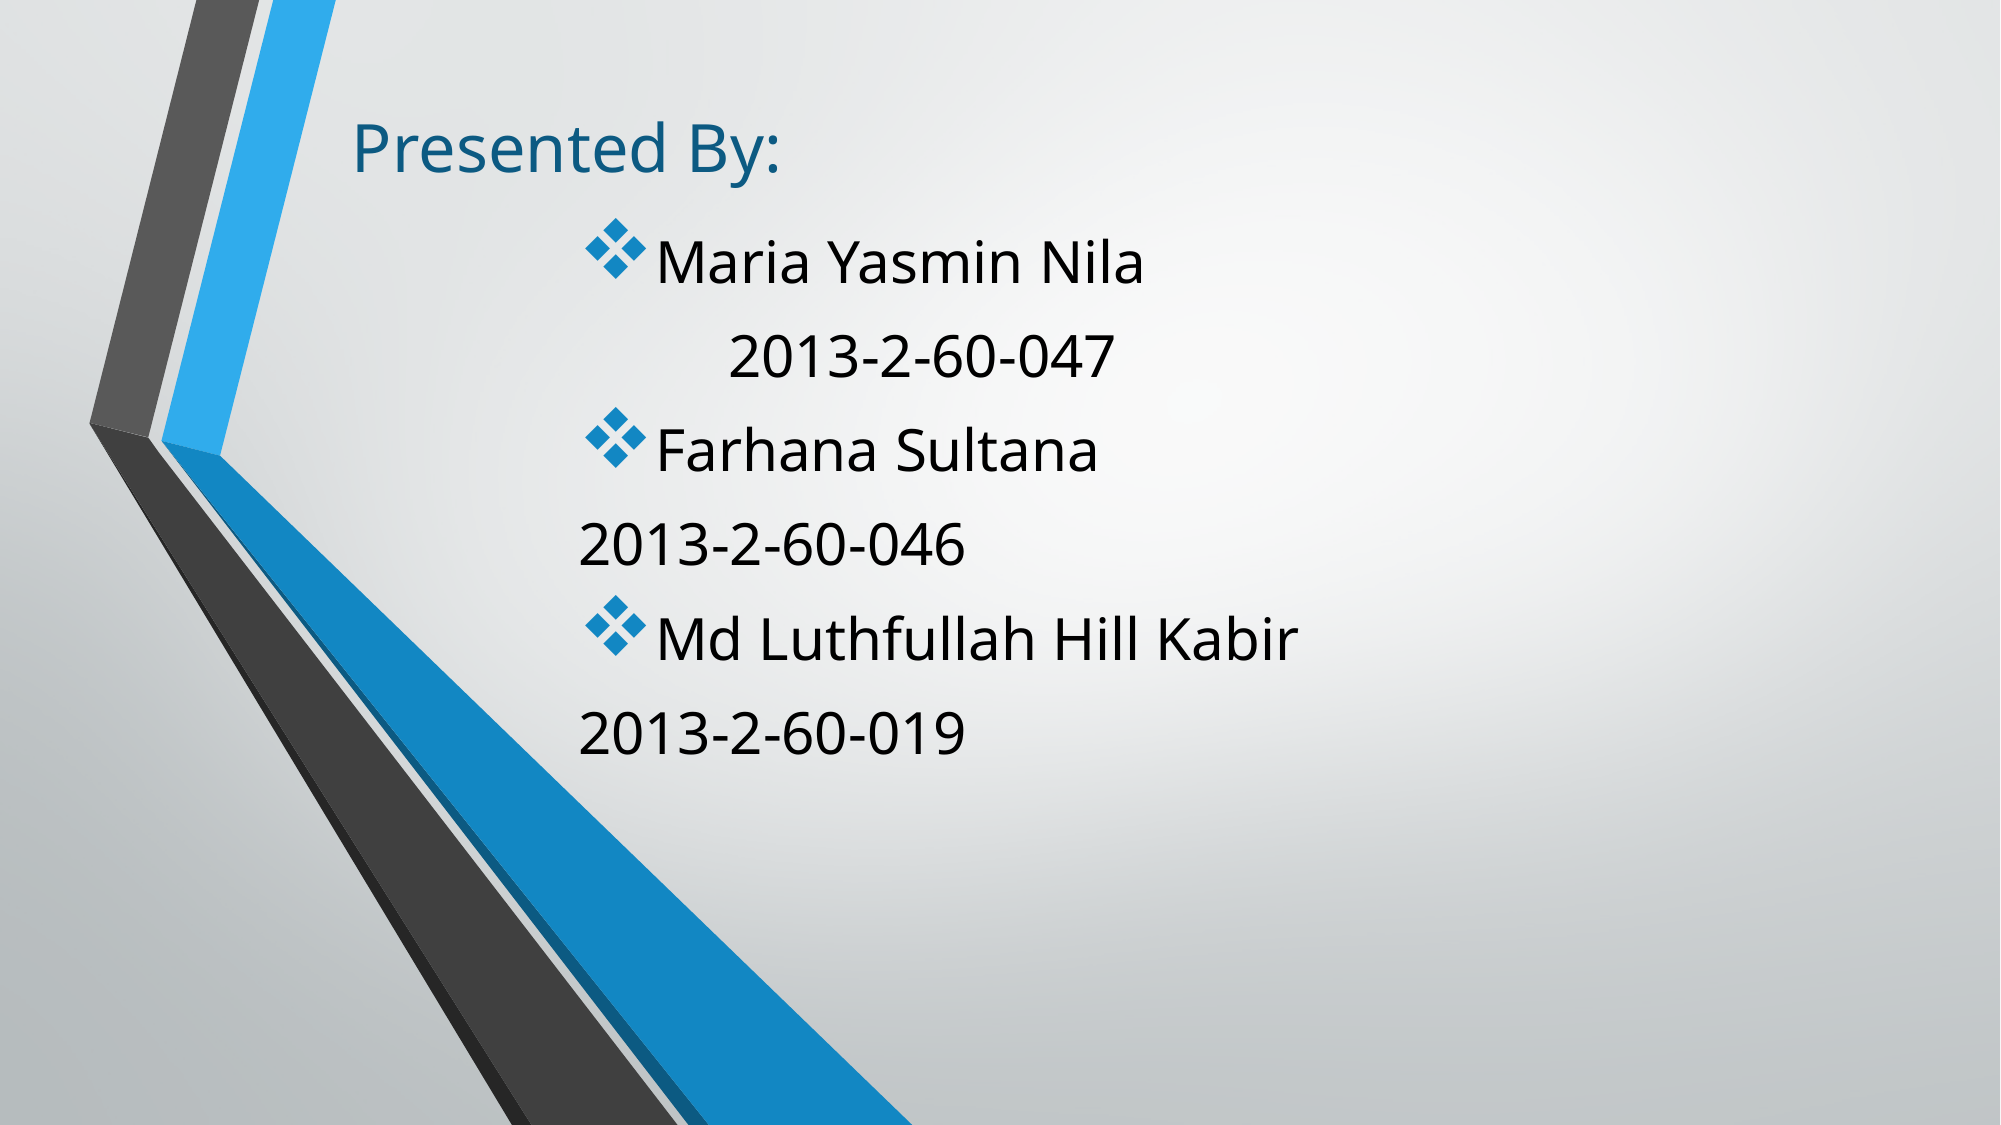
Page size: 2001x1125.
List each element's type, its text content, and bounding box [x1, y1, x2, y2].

title Presented By: [336, 91, 1744, 194]
subtitle Maria Yasmin Nila 2013-2-60-047 Farhana Sultana 2013-2-60-046 Md Luthfullah Hill Kabir 2013-2-60-019 [563, 217, 1770, 885]
